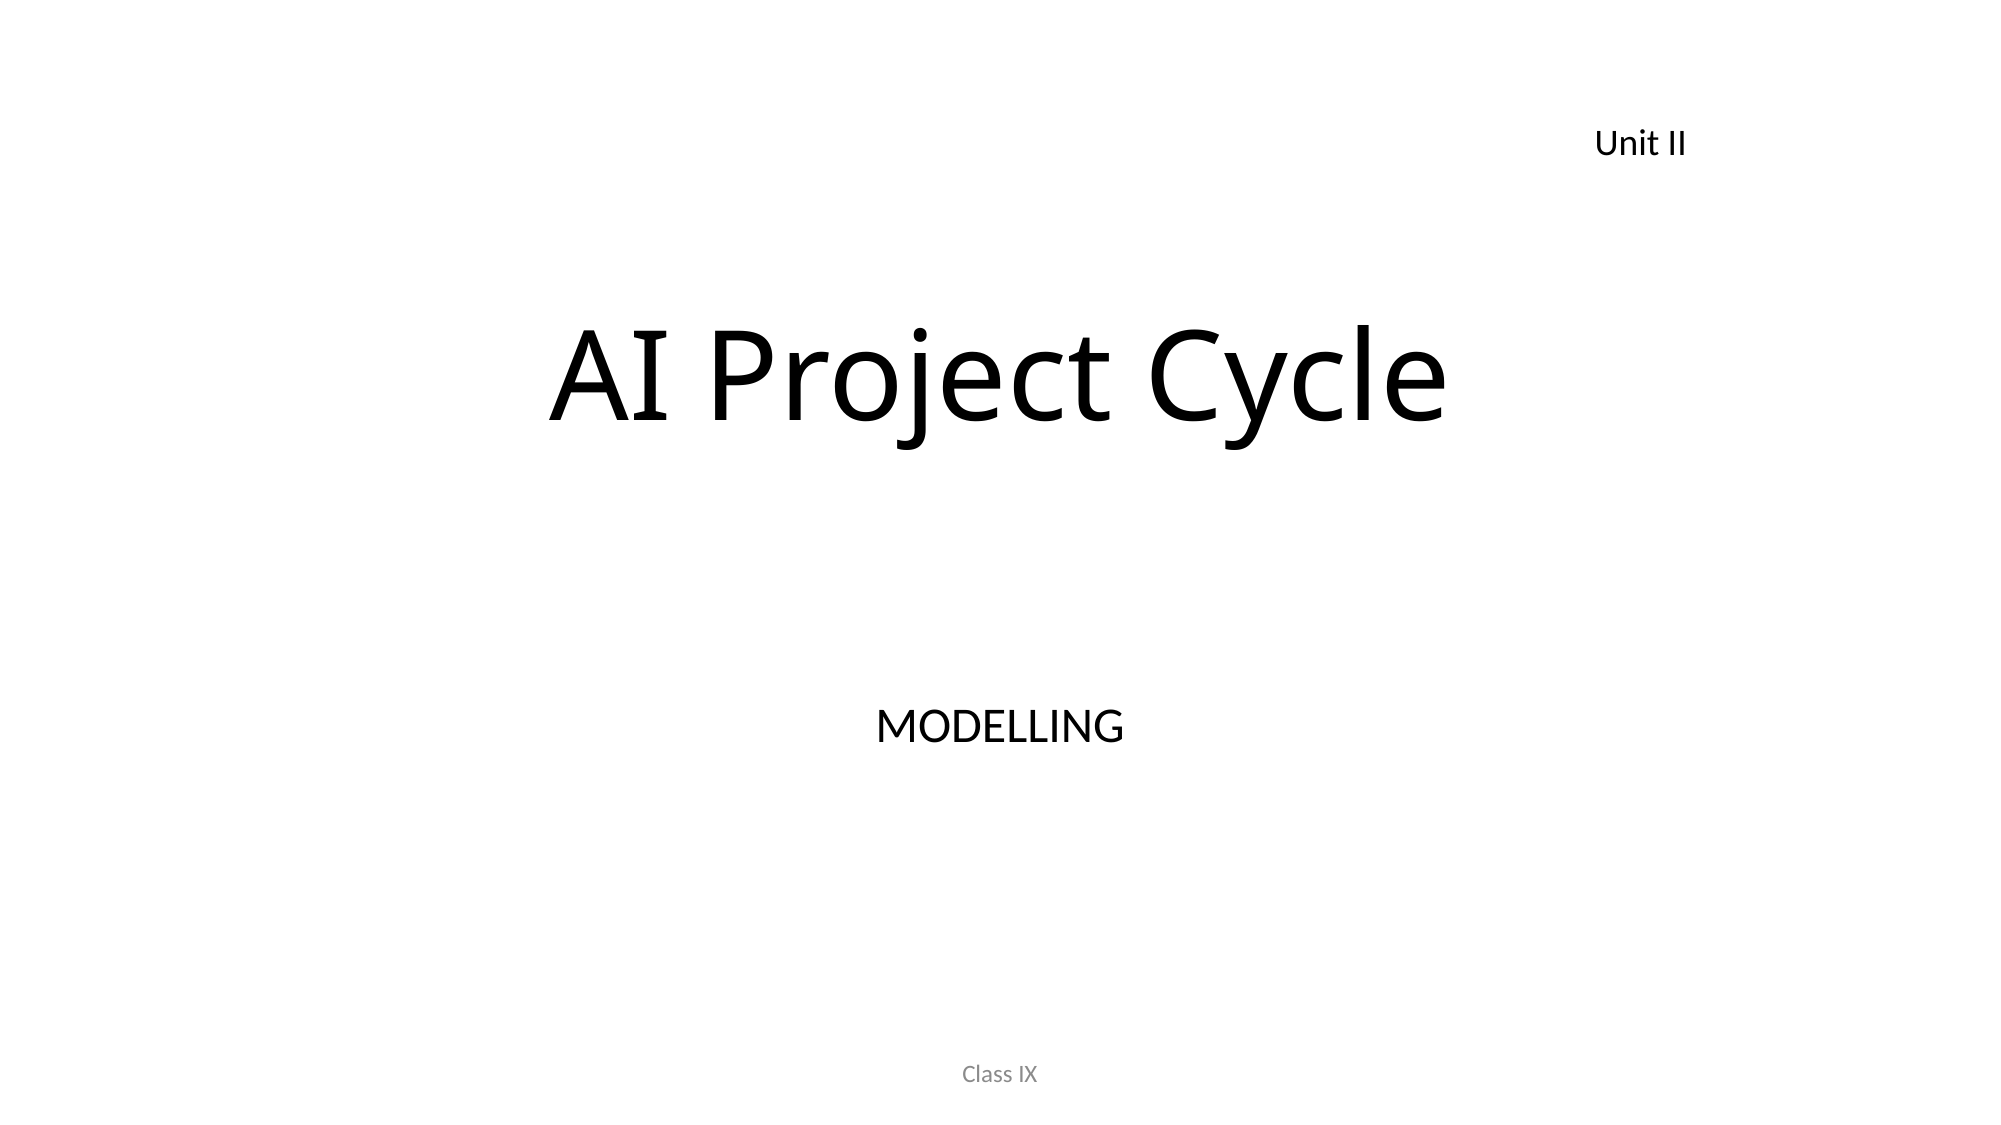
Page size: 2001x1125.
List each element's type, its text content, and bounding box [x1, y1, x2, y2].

subtitle MODELLING [249, 590, 1750, 863]
text_box Unit II [1579, 110, 1702, 171]
footer Class IX [662, 1042, 1338, 1103]
title AI Project Cycle [249, 184, 1750, 576]
